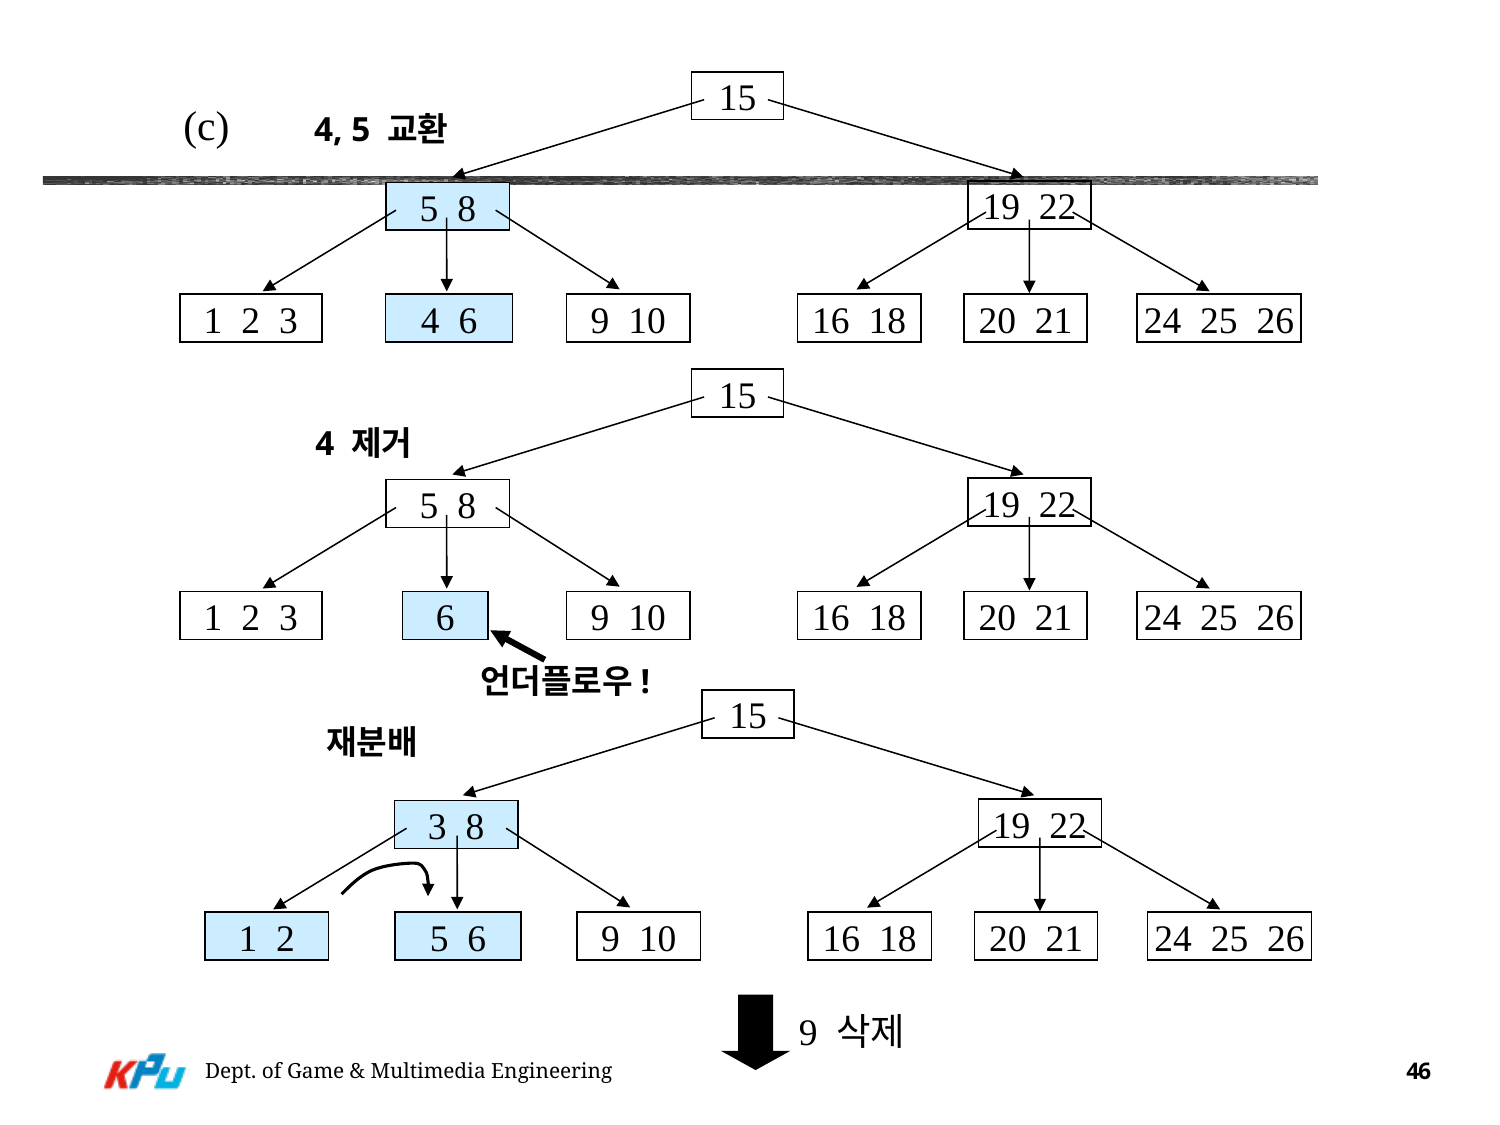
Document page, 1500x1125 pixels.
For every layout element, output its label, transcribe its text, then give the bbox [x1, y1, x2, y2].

picture [92, 1030, 191, 1120]
picture [166, 1071, 176, 1081]
slide_number 46 [1379, 1042, 1459, 1103]
footer Dept. of Game & Multimedia Engineering [190, 1071, 879, 1103]
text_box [171, 75, 1310, 1069]
